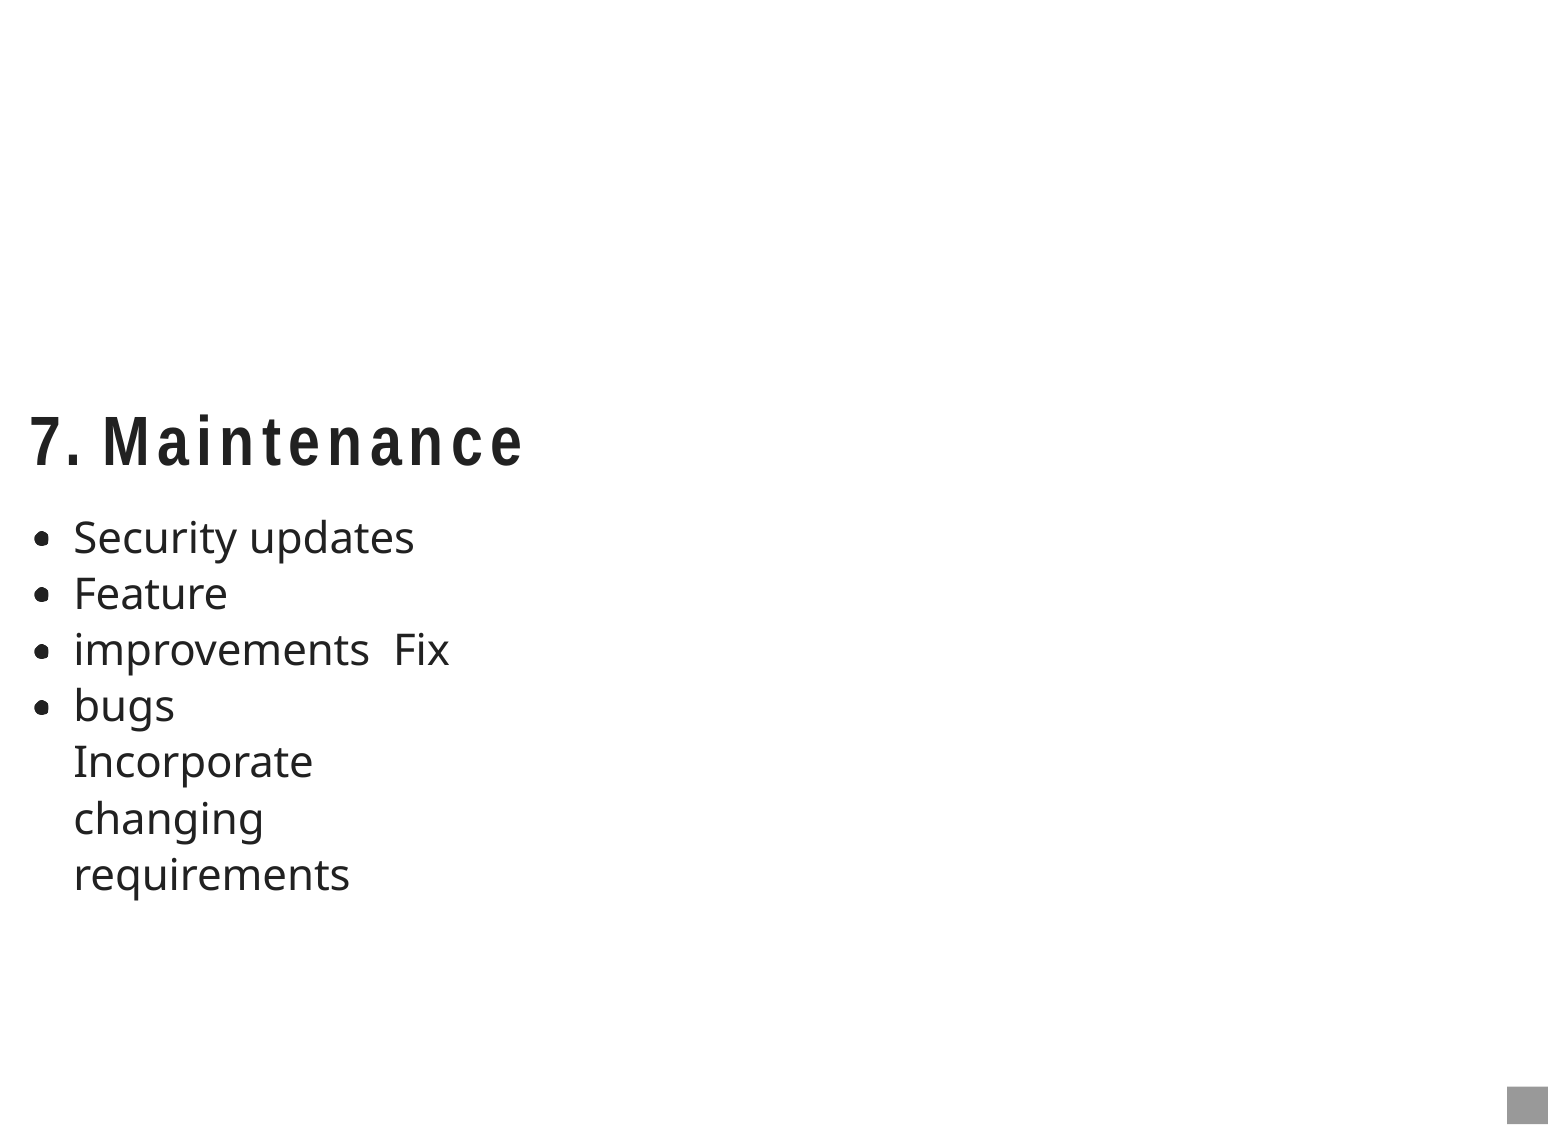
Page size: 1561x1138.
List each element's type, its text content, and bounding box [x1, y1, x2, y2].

text_box [1507, 1086, 1548, 1125]
text_box [34, 587, 49, 602]
text_box [34, 531, 49, 546]
text_box [34, 700, 49, 715]
title 7. Maintenance [27, 393, 535, 587]
text_box [34, 644, 49, 659]
text_box Security updates Feature improvements Fix bugs Incorporate changing requirements [71, 503, 491, 899]
